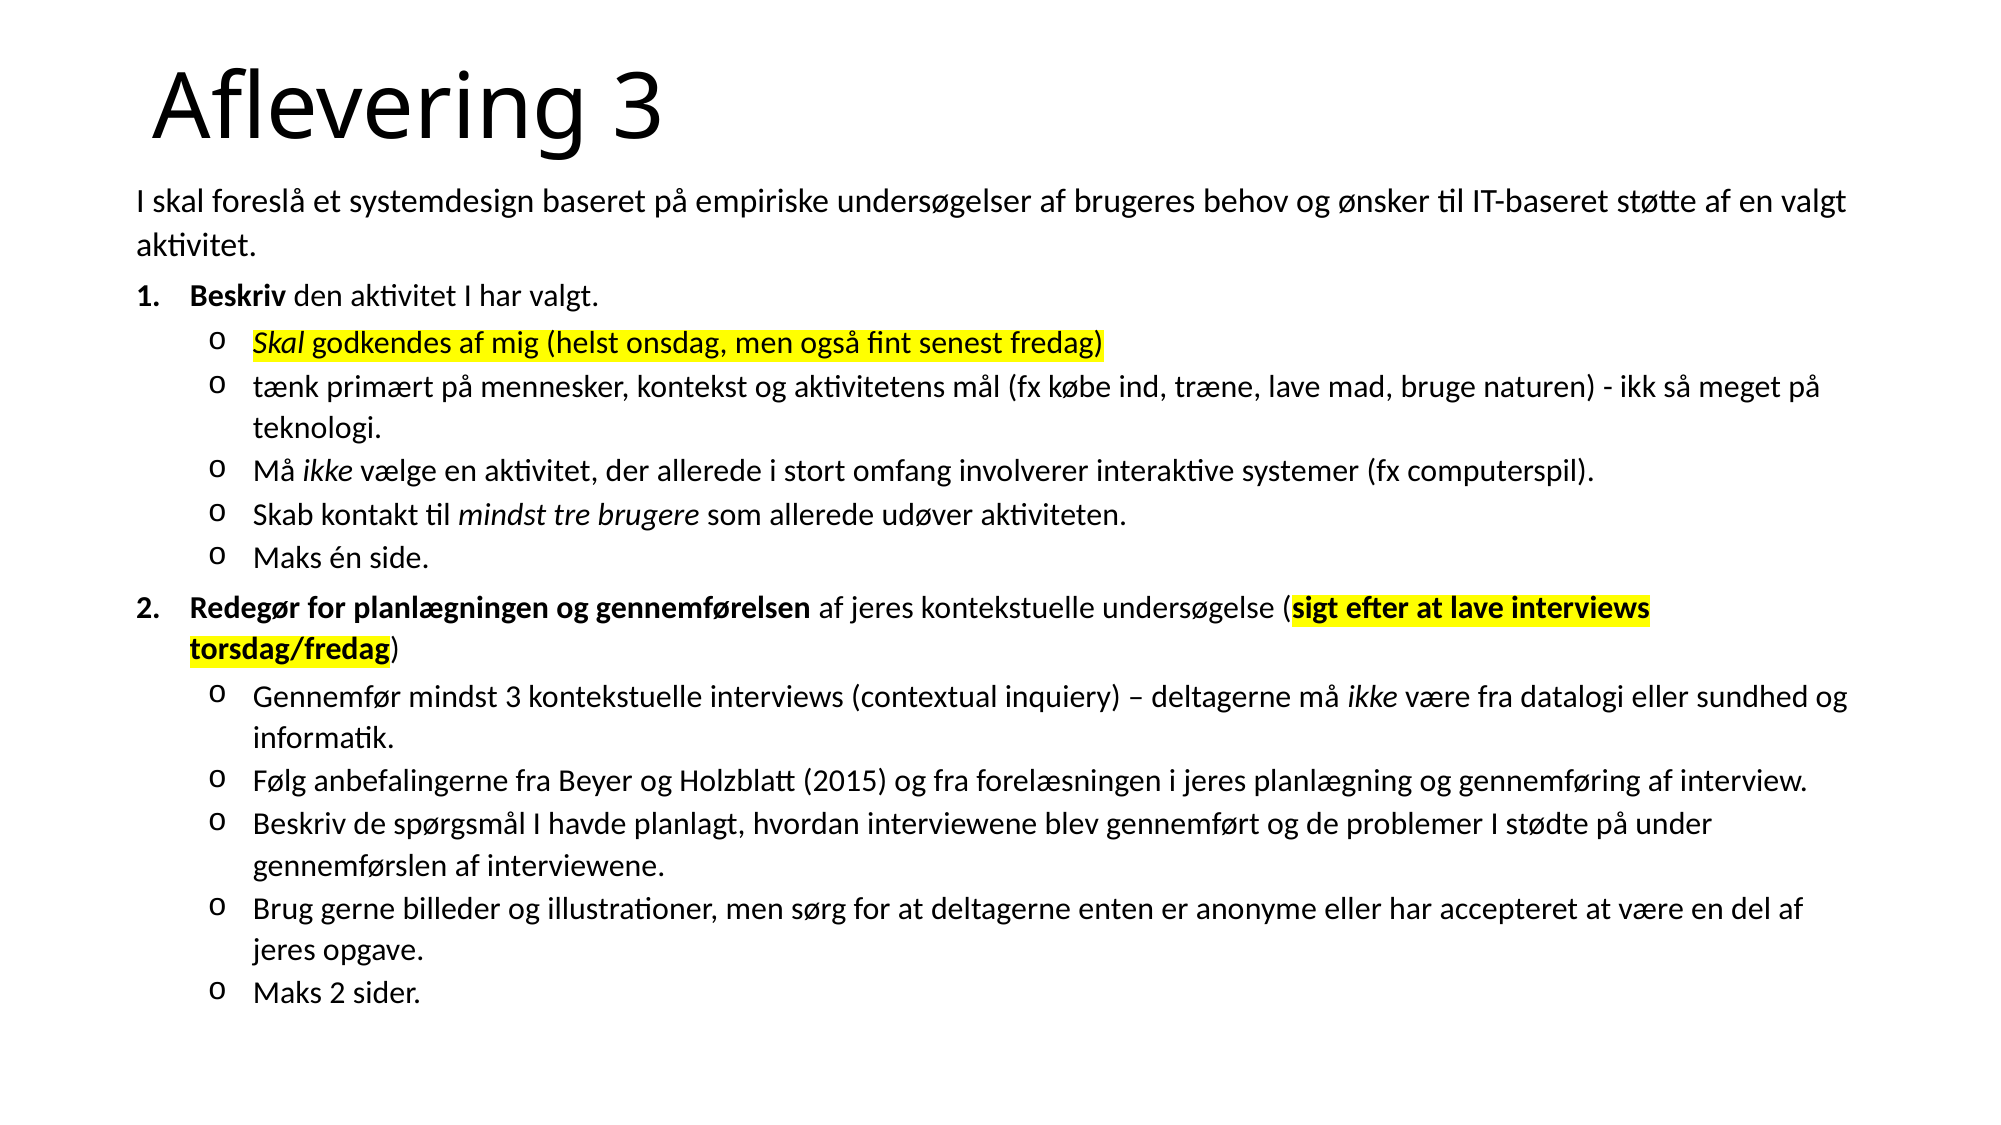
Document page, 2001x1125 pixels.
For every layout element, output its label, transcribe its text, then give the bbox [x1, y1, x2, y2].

title Aflevering 3 [137, 0, 1863, 168]
list I skal foreslå et systemdesign baseret på empiriske undersøgelser af brugeres behov og ønsker til IT-baseret støtte af en valgt aktivitet. Beskriv den aktivitet I har valgt. Skal godkendes af mig (helst onsdag, men også fint senest fredag) tænk primært på mennesker, kontekst og aktivitetens mål (fx købe ind, træne, lave mad, bruge naturen) - ikk så meget på teknologi. Må ikke vælge en aktivitet, der allerede i stort omfang involverer interaktive systemer (fx computerspil). Skab kontakt til mindst tre brugere som allerede udøver aktiviteten. Maks én side. Redegør for planlægningen og gennemførelsen af jeres kontekstuelle undersøgelse (sigt efter at lave interviews torsdag/fredag) Gennemfør mindst 3 kontekstuelle interviews (contextual inquiery) – deltagerne må ikke være fra datalogi eller sundhed og informatik. Følg anbefalingerne fra Beyer og Holzblatt (2015) og fra forelæsningen i jeres planlægning og gennemføring af interview. Beskriv de spørgsmål I havde planlagt, hvordan interviewene blev gennemført og de problemer I stødte på under gennemførslen af interviewene. Brug gerne billeder og illustrationer, men sørg for at deltagerne enten er anonyme eller har accepteret at være en del af jeres opgave. Maks 2 sider. [120, 168, 1880, 1075]
